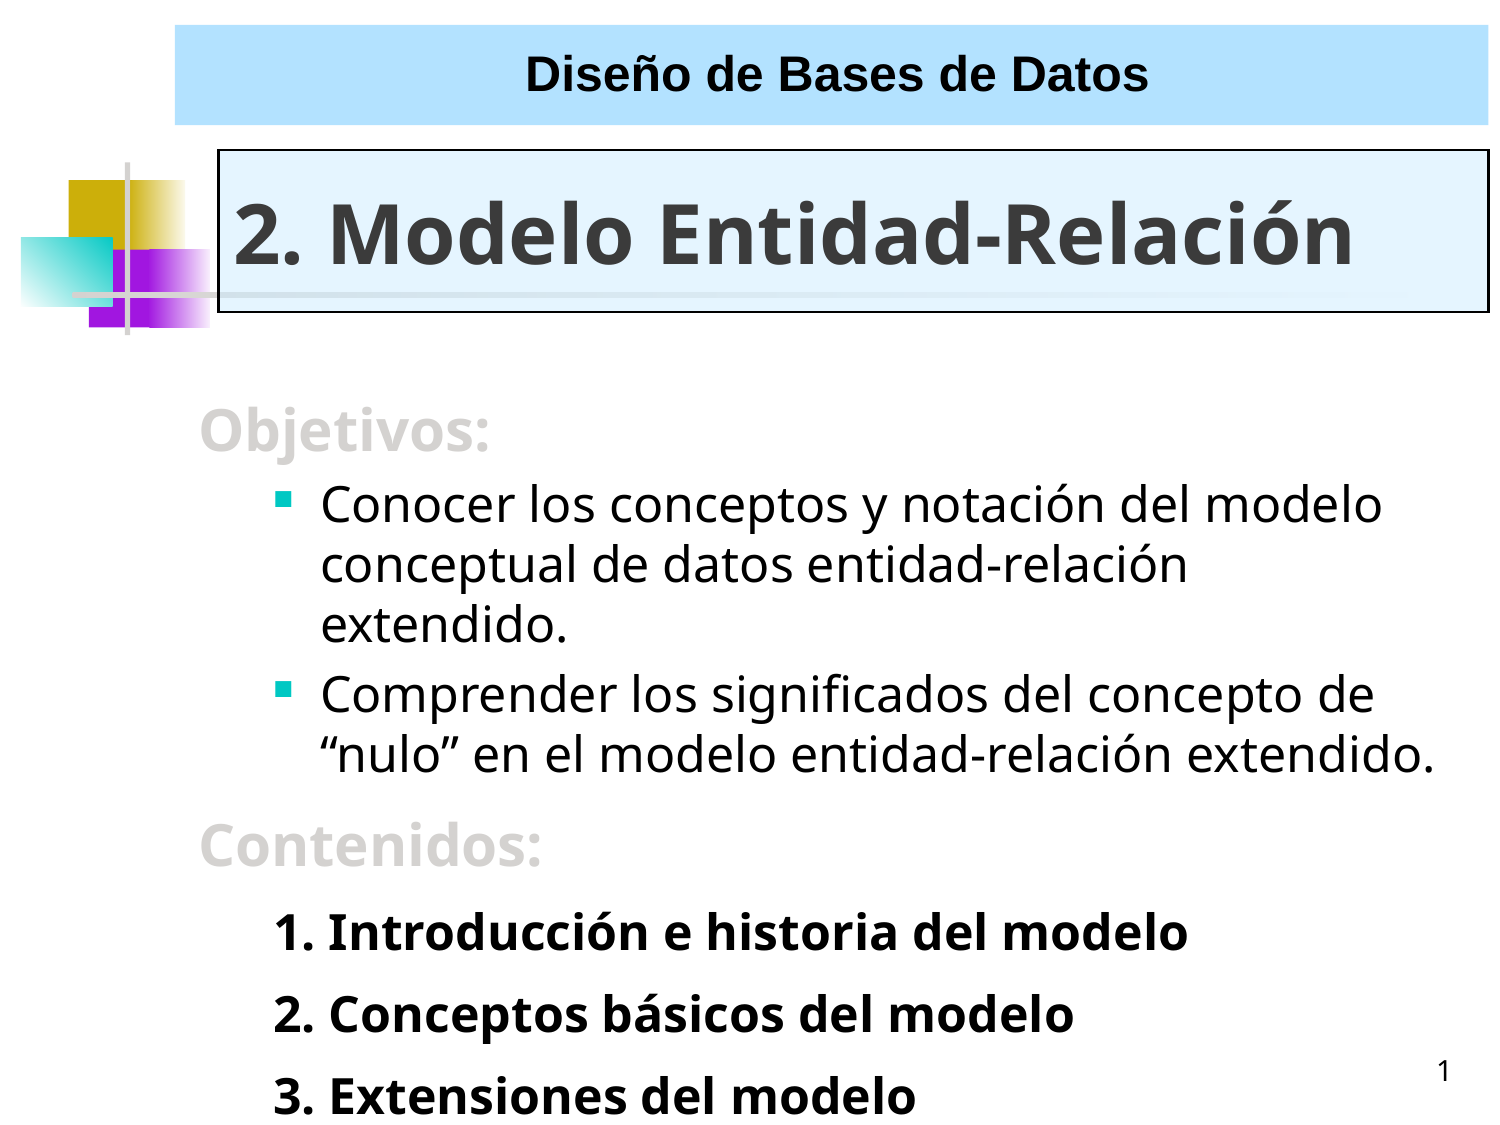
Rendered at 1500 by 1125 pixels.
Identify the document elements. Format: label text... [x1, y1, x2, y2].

text_box Diseño de Bases de Datos [174, 24, 1489, 126]
list Objetivos: Conocer los conceptos y notación del modelo conceptual de datos entidad-relación extendido. Comprender los significados del concepto de “nulo” en el modelo entidad-relación extendido. Contenidos: 1. Introducción e historia del modelo 2. Conceptos básicos del modelo 3. Extensiones del modelo [182, 385, 1459, 1099]
slide_number 1 [1154, 1023, 1468, 1100]
title 2. Modelo Entidad-Relación [218, 149, 1489, 313]
